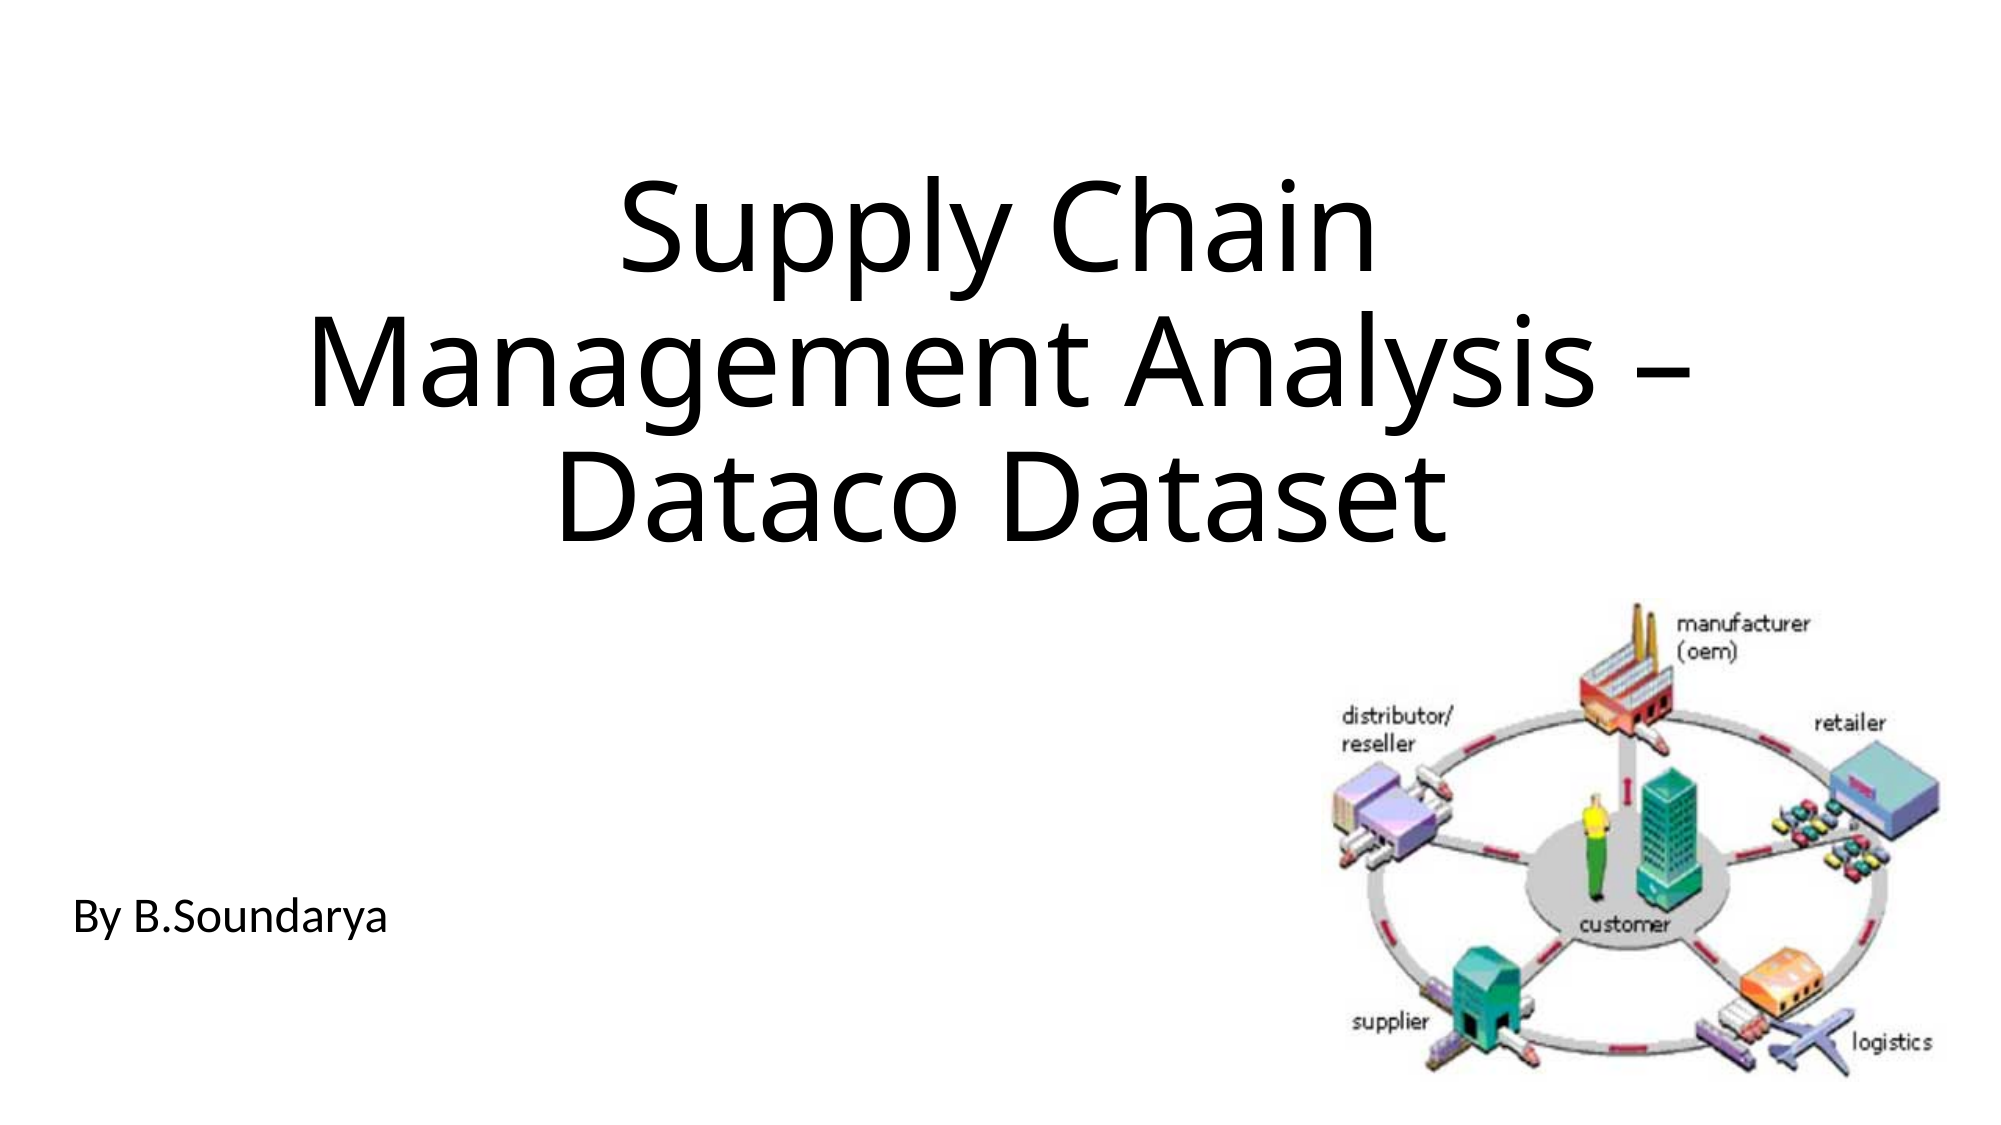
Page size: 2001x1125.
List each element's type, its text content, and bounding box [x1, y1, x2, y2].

subtitle By B.Soundarya [0, 881, 484, 1000]
title Supply Chain Management Analysis – Dataco Dataset [249, 184, 1750, 576]
picture [1321, 598, 1947, 1082]
